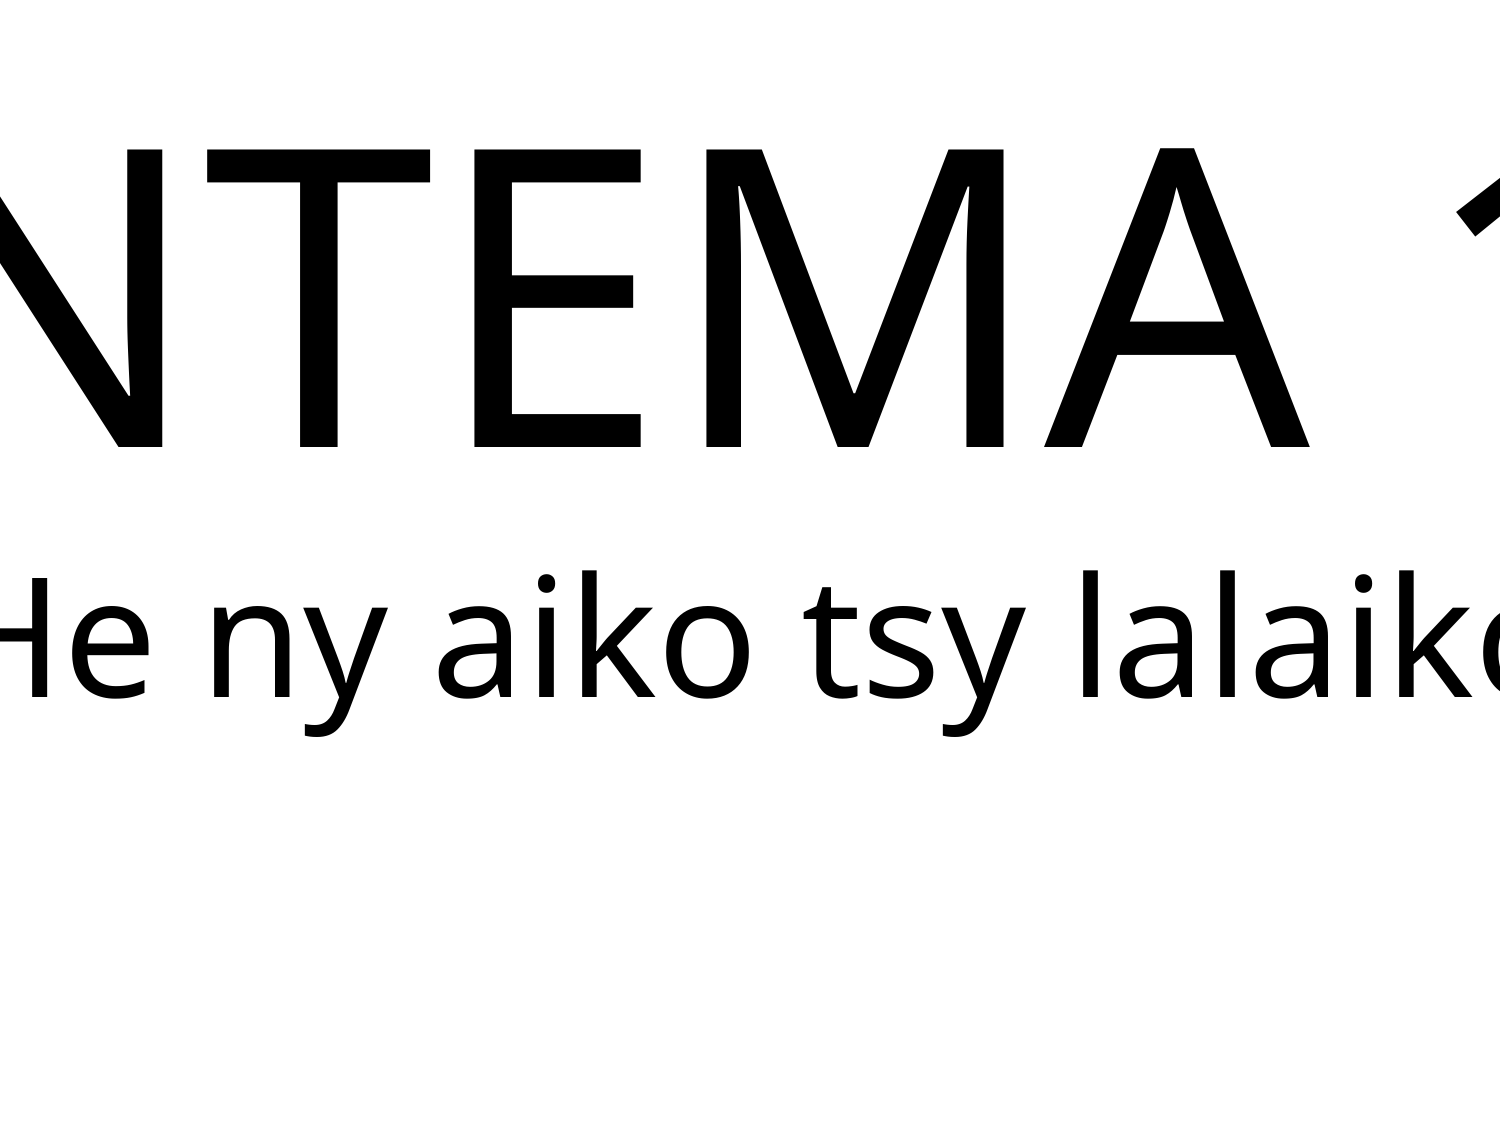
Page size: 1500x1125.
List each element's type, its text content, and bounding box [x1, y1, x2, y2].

text_box ANTEMA 12 He ny aiko tsy lalaiko [0, 22, 1500, 738]
